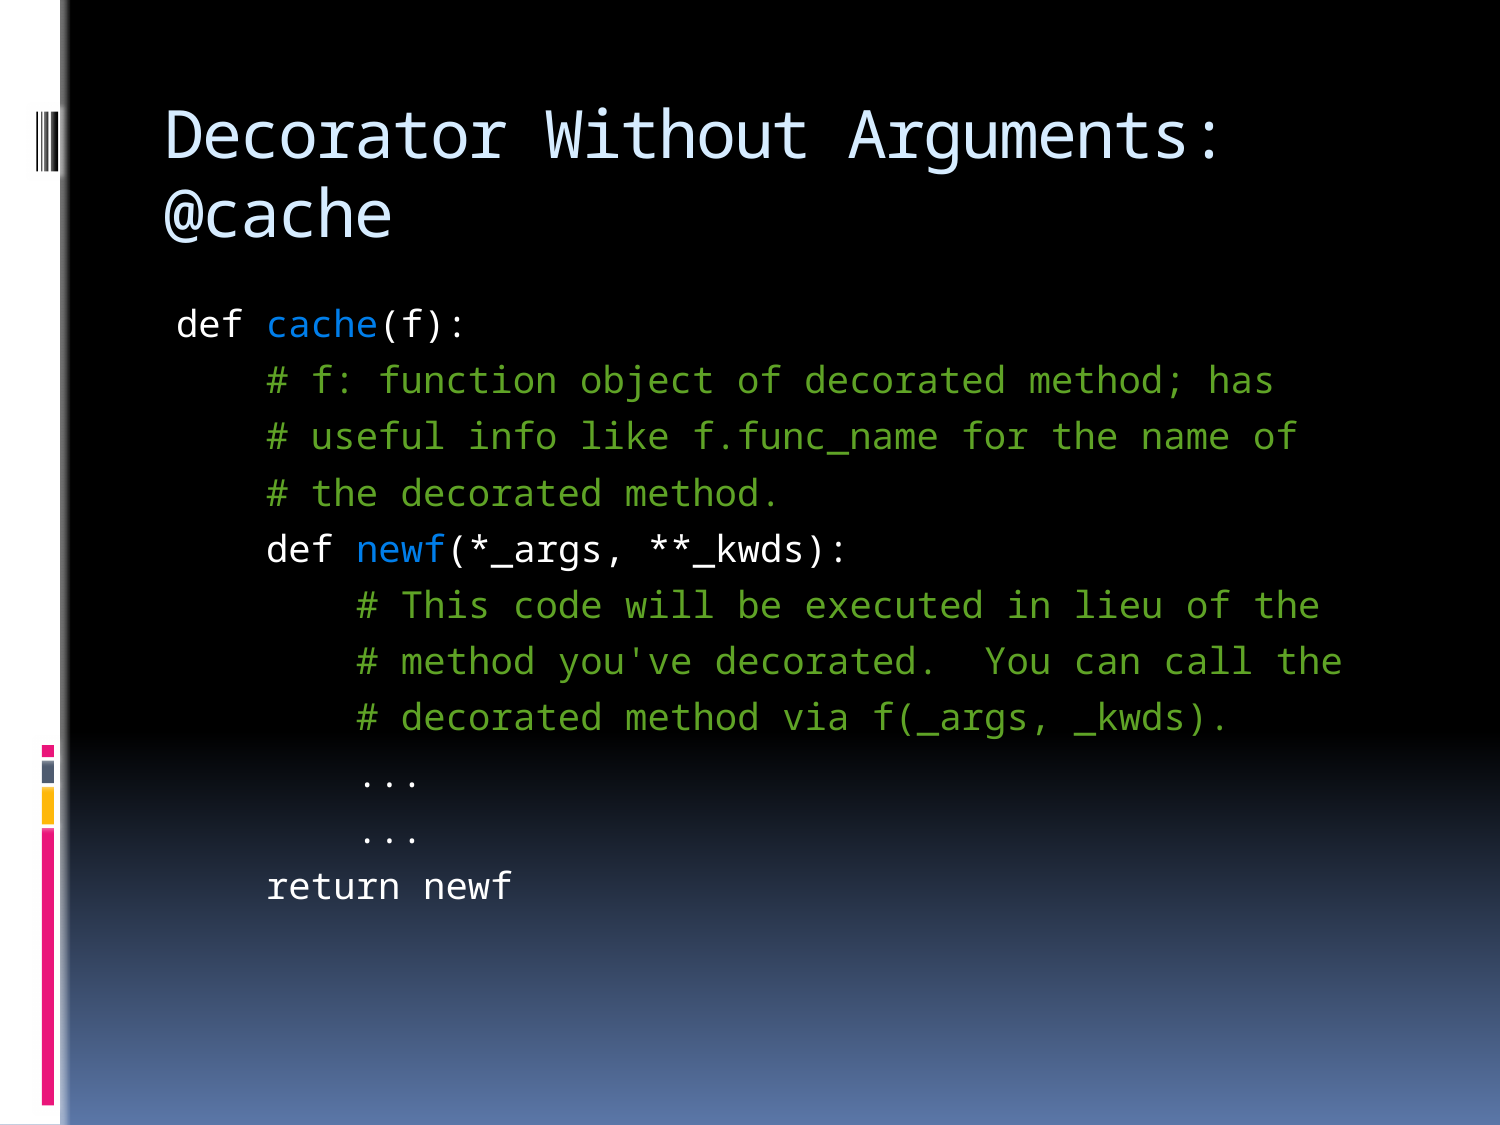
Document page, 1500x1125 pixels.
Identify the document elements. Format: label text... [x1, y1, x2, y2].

list def cache(f): # f: function object of decorated method; has # useful info like f.func_name for the name of # the decorated method. def newf(*_args, **_kwds): # This code will be executed in lieu of the # method you've decorated. You can call the # decorated method via f(_args, _kwds). ... ... return newf [150, 292, 1425, 1043]
title Decorator Without Arguments: @cache [150, 83, 1425, 234]
